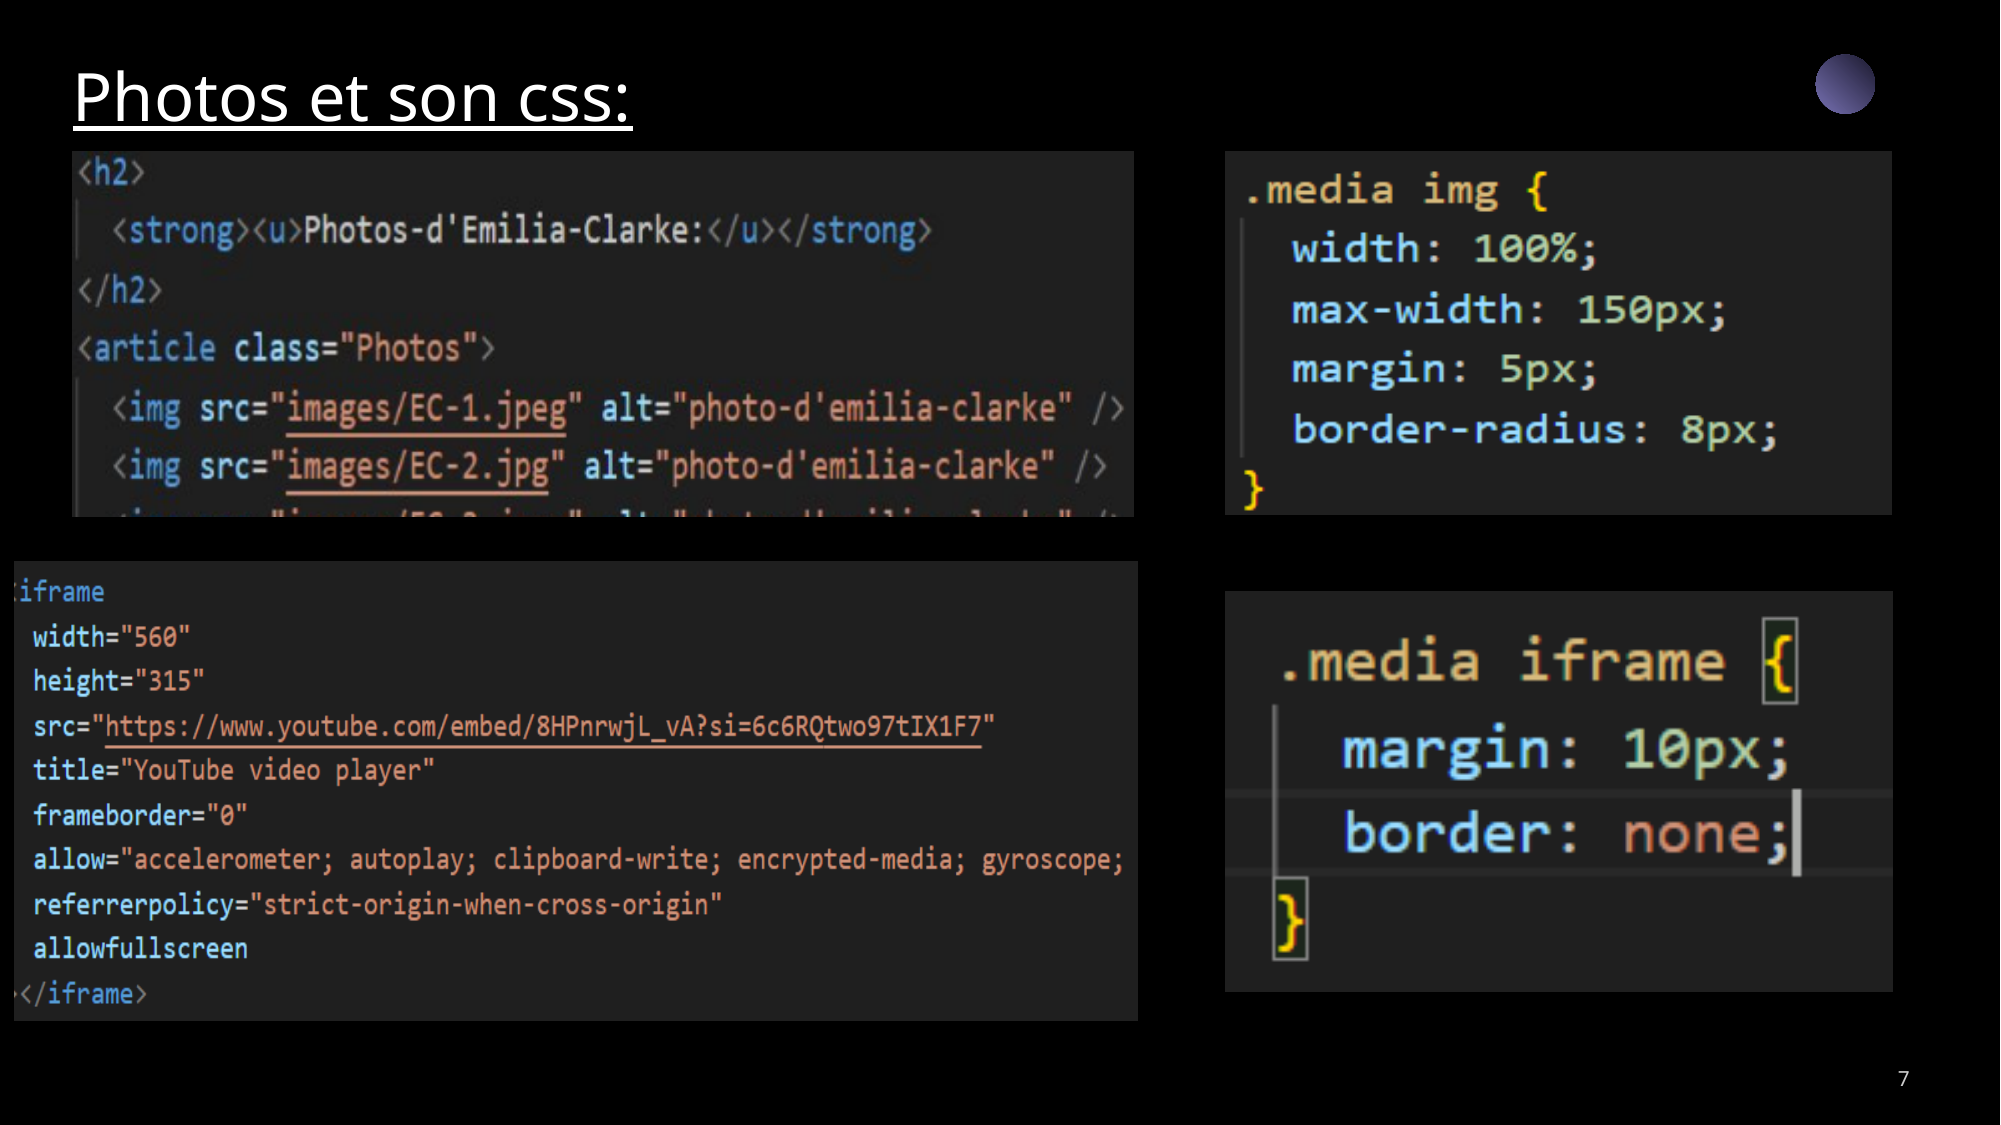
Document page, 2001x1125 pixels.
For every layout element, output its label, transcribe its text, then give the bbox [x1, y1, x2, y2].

slide_number 7 [1632, 1067, 1910, 1093]
picture [1225, 590, 1893, 992]
title Photos et son css: [72, 54, 1892, 152]
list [72, 150, 1134, 517]
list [1225, 151, 1892, 515]
picture [14, 561, 1138, 1021]
